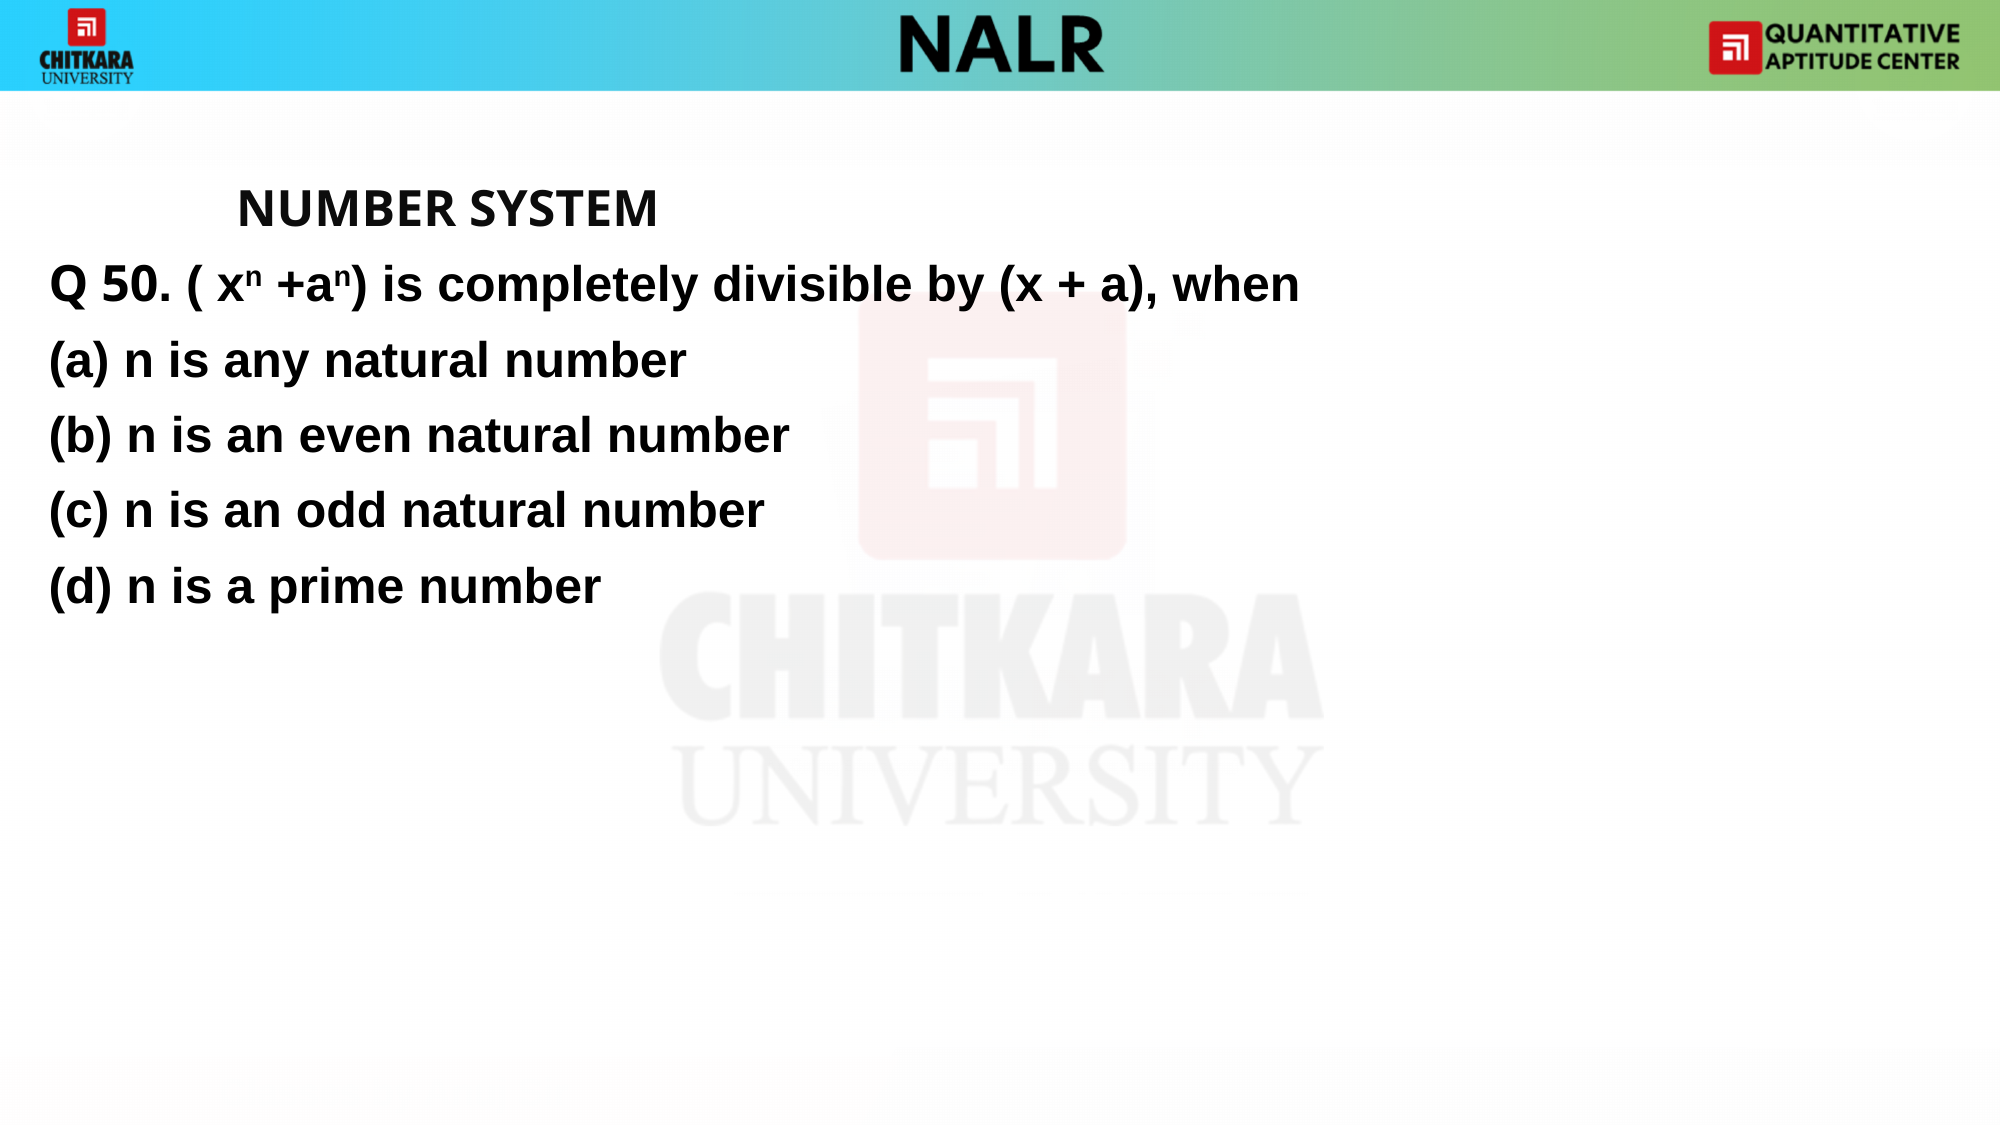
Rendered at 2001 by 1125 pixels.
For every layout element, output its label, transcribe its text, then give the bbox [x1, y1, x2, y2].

text_box NUMBER SYSTEM Q 50. ( xn +an) is completely divisible by (x + a), when n is any natural number (b) n is an even natural number (c) n is an odd natural number (d) n is a prime number [33, 175, 1959, 1053]
title [41, 31, 1959, 142]
picture [0, 0, 2000, 1125]
